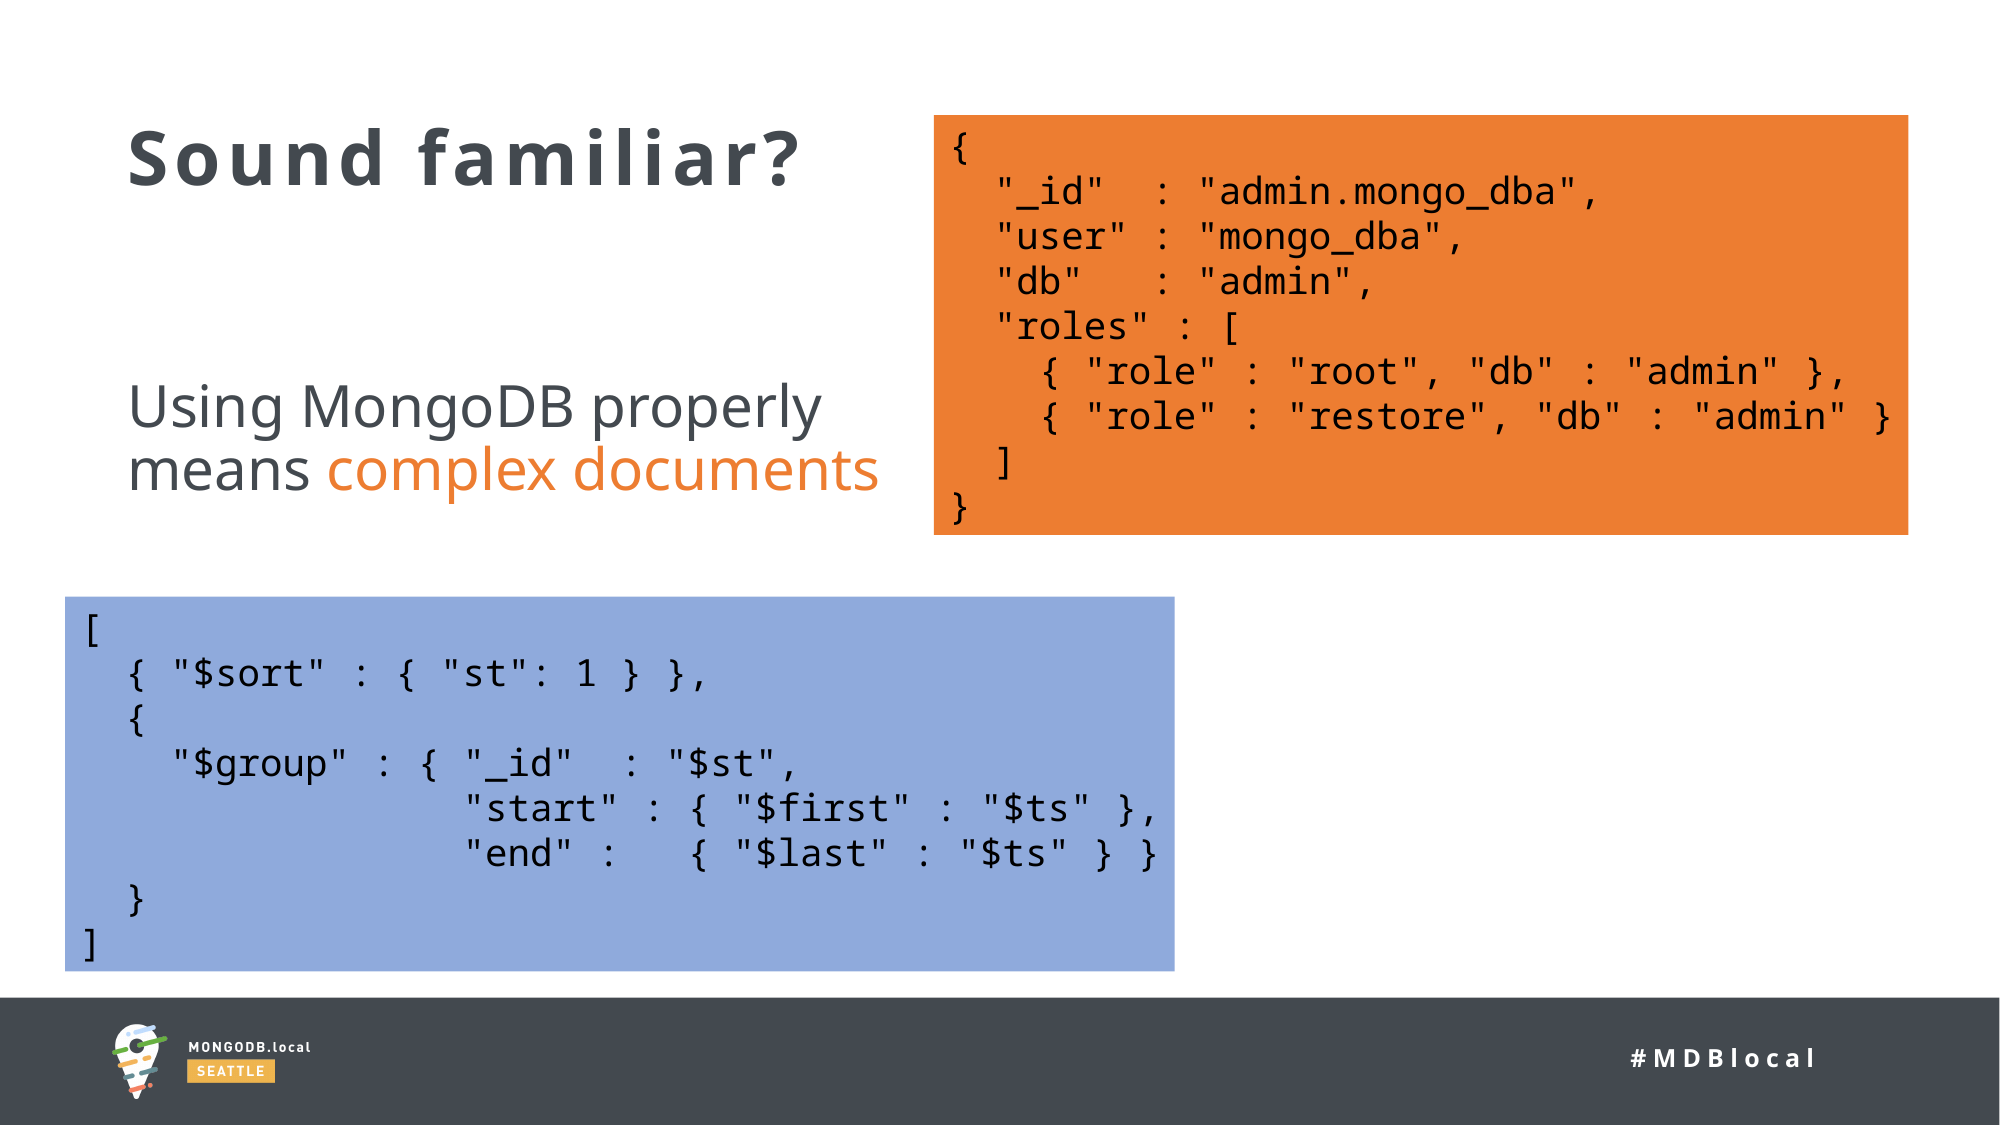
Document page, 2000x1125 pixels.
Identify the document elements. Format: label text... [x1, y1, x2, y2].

text_box { "_id" : "admin.mongo_dba", "user" : "mongo_dba", "db" : "admin", "roles" : [ { "role" : "root", "db" : "admin" }, { "role" : "restore", "db" : "admin" } ] } [933, 115, 1909, 535]
list Using MongoDB properly means complex documents [112, 370, 1897, 912]
title Sound familiar? [112, 103, 1897, 370]
text_box [ { "$sort" : { "st": 1 } }, { "$group" : { "_id" : "$st", "start" : { "$first" : "$ts" }, "end" : { "$last" : "$ts" } } } ] [65, 596, 1175, 972]
picture [64, 988, 362, 1125]
